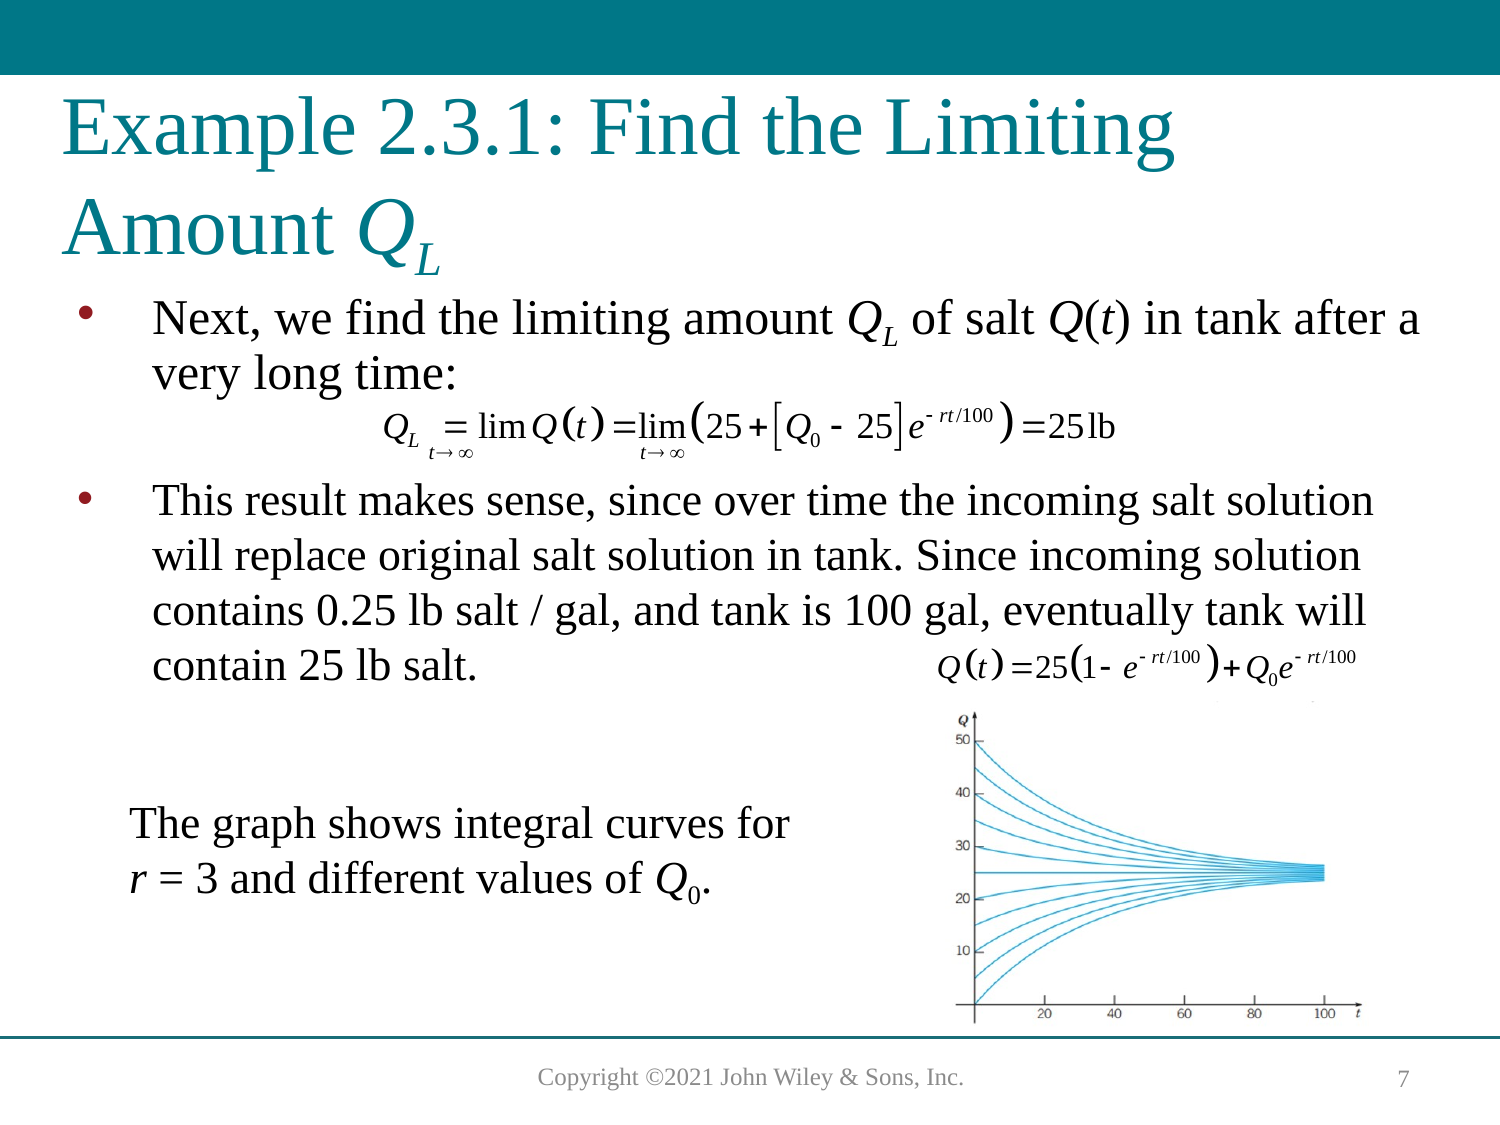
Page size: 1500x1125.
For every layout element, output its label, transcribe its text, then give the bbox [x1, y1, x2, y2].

list Next, we find the limiting amount QL of salt Q(t) in tank after a very long time: [62, 277, 1463, 400]
picture [945, 701, 1375, 1028]
title Example 2.3.1: Find the Limiting Amount QL [46, 75, 1447, 278]
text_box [377, 395, 1123, 469]
list The graph shows integral curves for r = 3 and different values of Q0. [114, 791, 813, 913]
list This result makes sense, since over time the incoming salt solution will replace original salt solution in tank. Since incoming solution contains 0.25 lb salt / gal, and tank is 100 gal, eventually tank will contain 25 lb salt. [62, 462, 1429, 712]
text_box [932, 639, 1363, 701]
